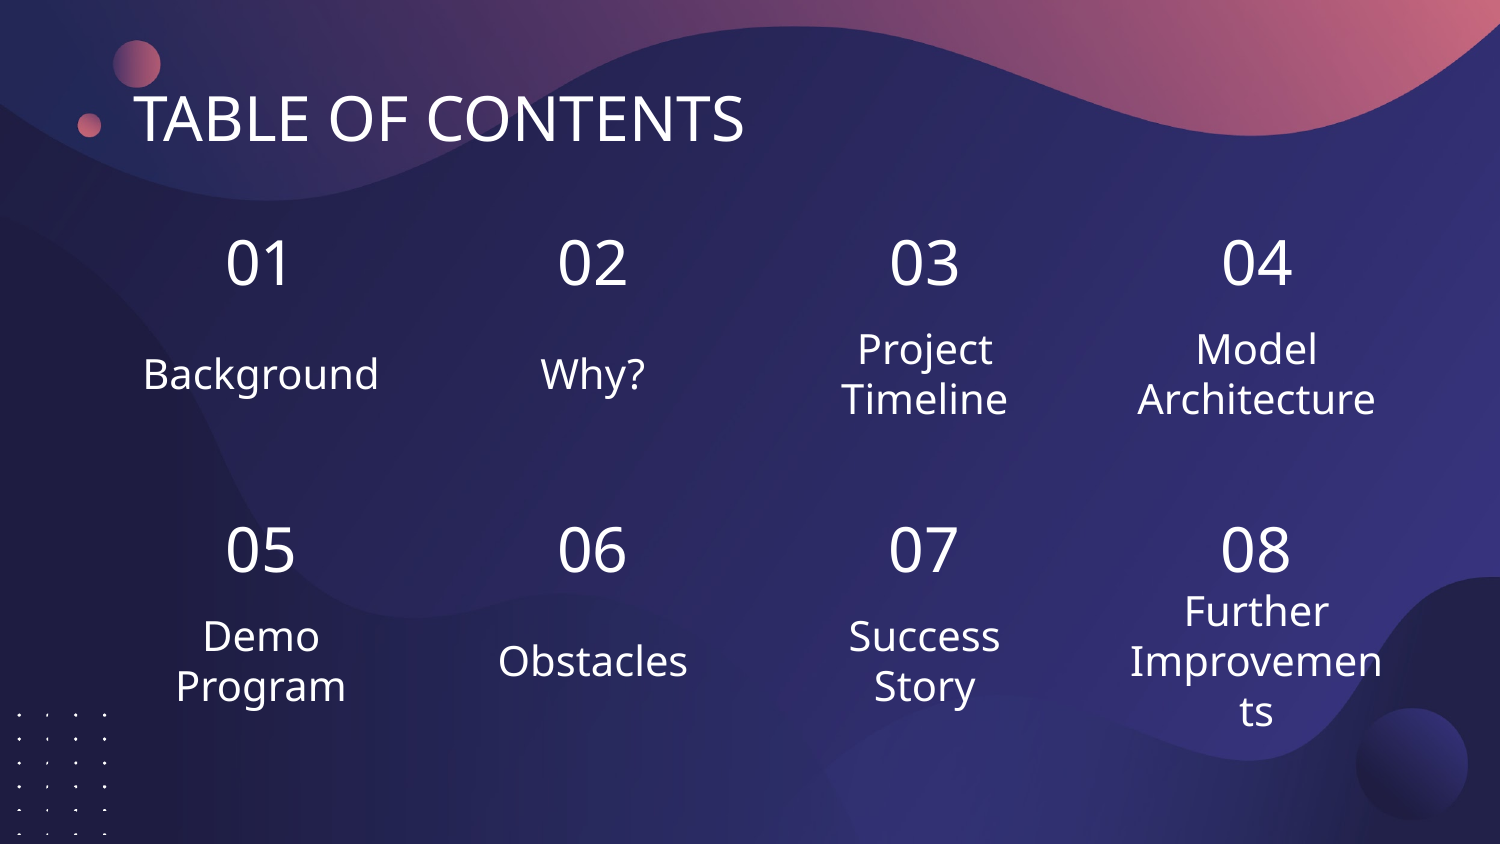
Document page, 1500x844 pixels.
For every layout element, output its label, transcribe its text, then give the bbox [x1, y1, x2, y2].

subtitle Why? [450, 340, 736, 405]
title 04 [1167, 228, 1348, 293]
subtitle Demo Program [118, 627, 405, 692]
title 05 [171, 515, 352, 580]
subtitle Obstacles [450, 627, 737, 692]
title 02 [503, 228, 684, 293]
subtitle Background [118, 340, 405, 405]
subtitle Model Architecture [1114, 340, 1400, 405]
title 07 [834, 515, 1015, 580]
picture [0, 0, 1500, 844]
title TABLE OF CONTENTS [118, 63, 1382, 158]
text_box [16, 713, 107, 836]
subtitle Success Story [782, 627, 1068, 692]
title 08 [1166, 515, 1347, 580]
subtitle Further Improvements [1114, 627, 1400, 692]
title 01 [171, 228, 352, 293]
title 06 [502, 515, 683, 580]
subtitle Project Timeline [782, 340, 1068, 405]
title 03 [835, 228, 1016, 293]
